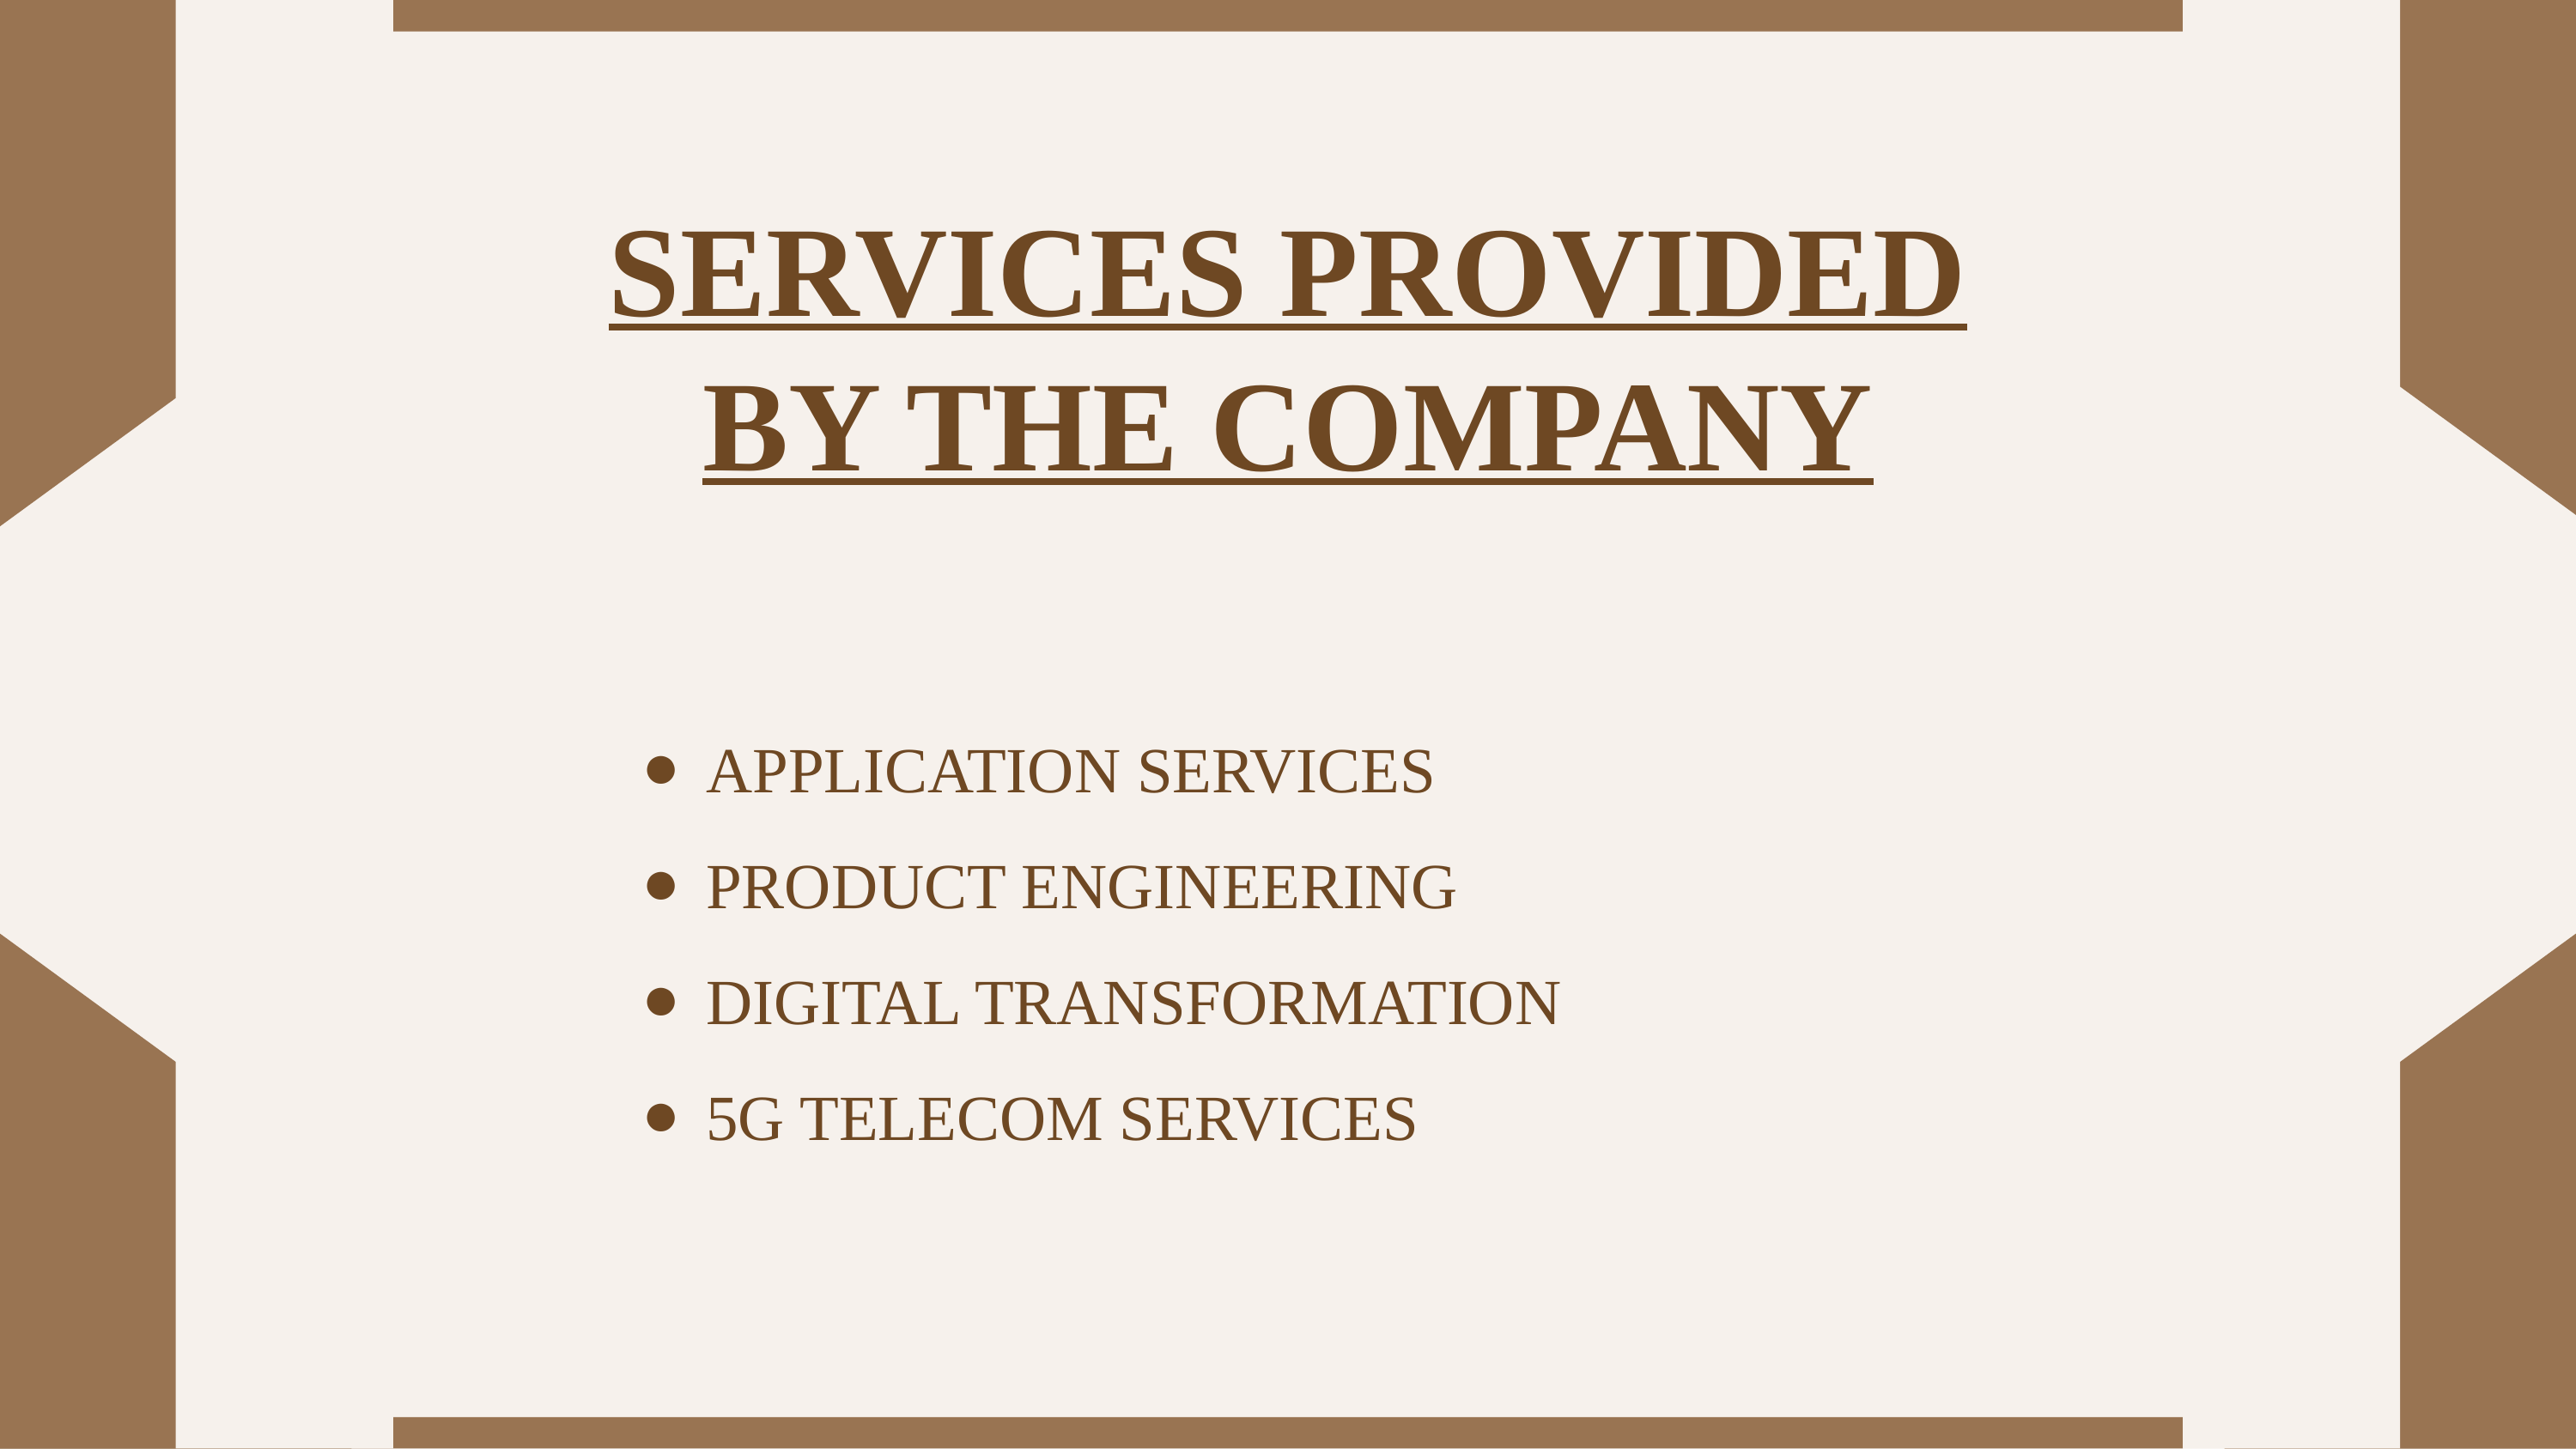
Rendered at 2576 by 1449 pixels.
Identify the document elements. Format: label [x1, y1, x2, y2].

text_box [0, 0, 2576, 1449]
